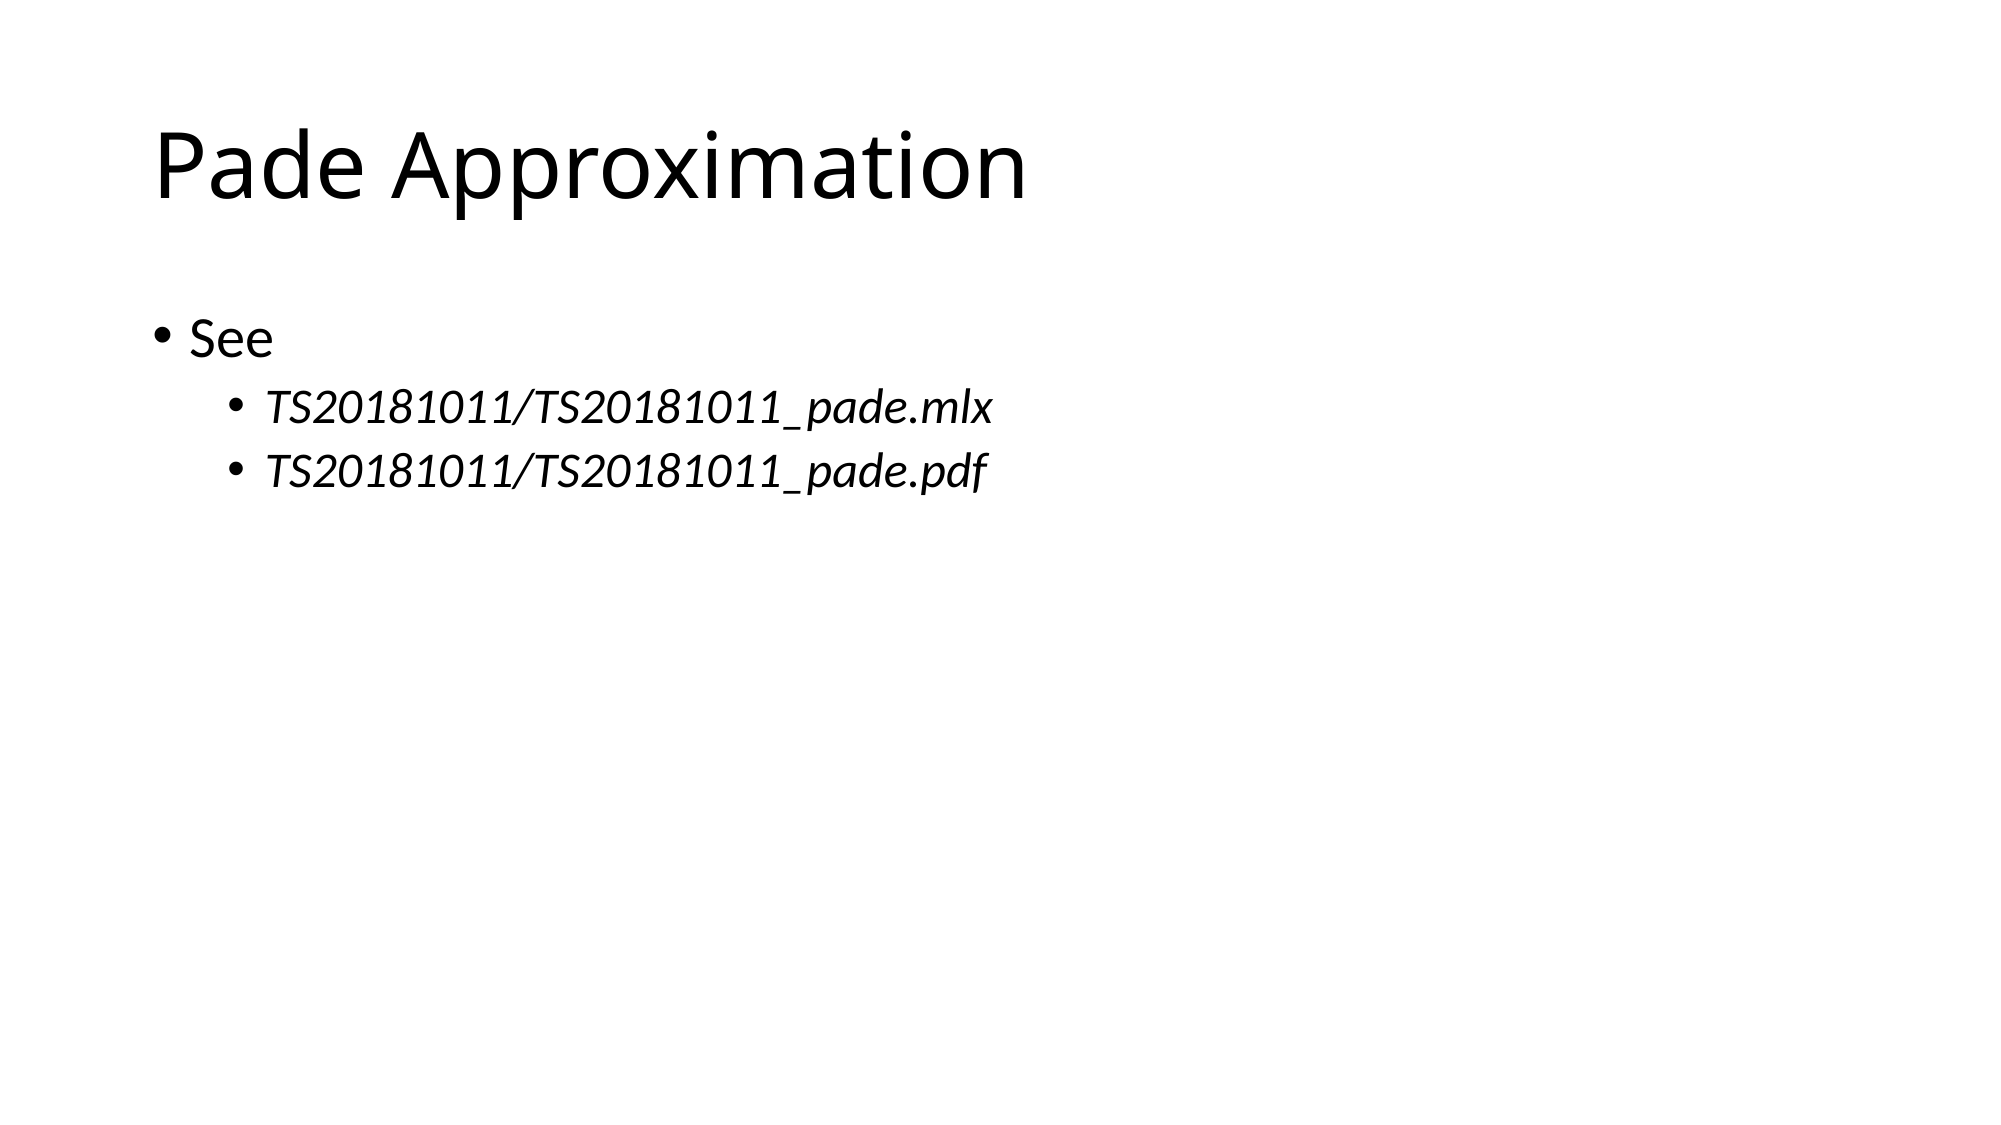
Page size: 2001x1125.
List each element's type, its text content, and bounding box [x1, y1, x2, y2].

title Pade Approximation [137, 59, 1863, 278]
list See TS20181011/TS20181011_pade.mlx TS20181011/TS20181011_pade.pdf [137, 299, 1863, 1014]
